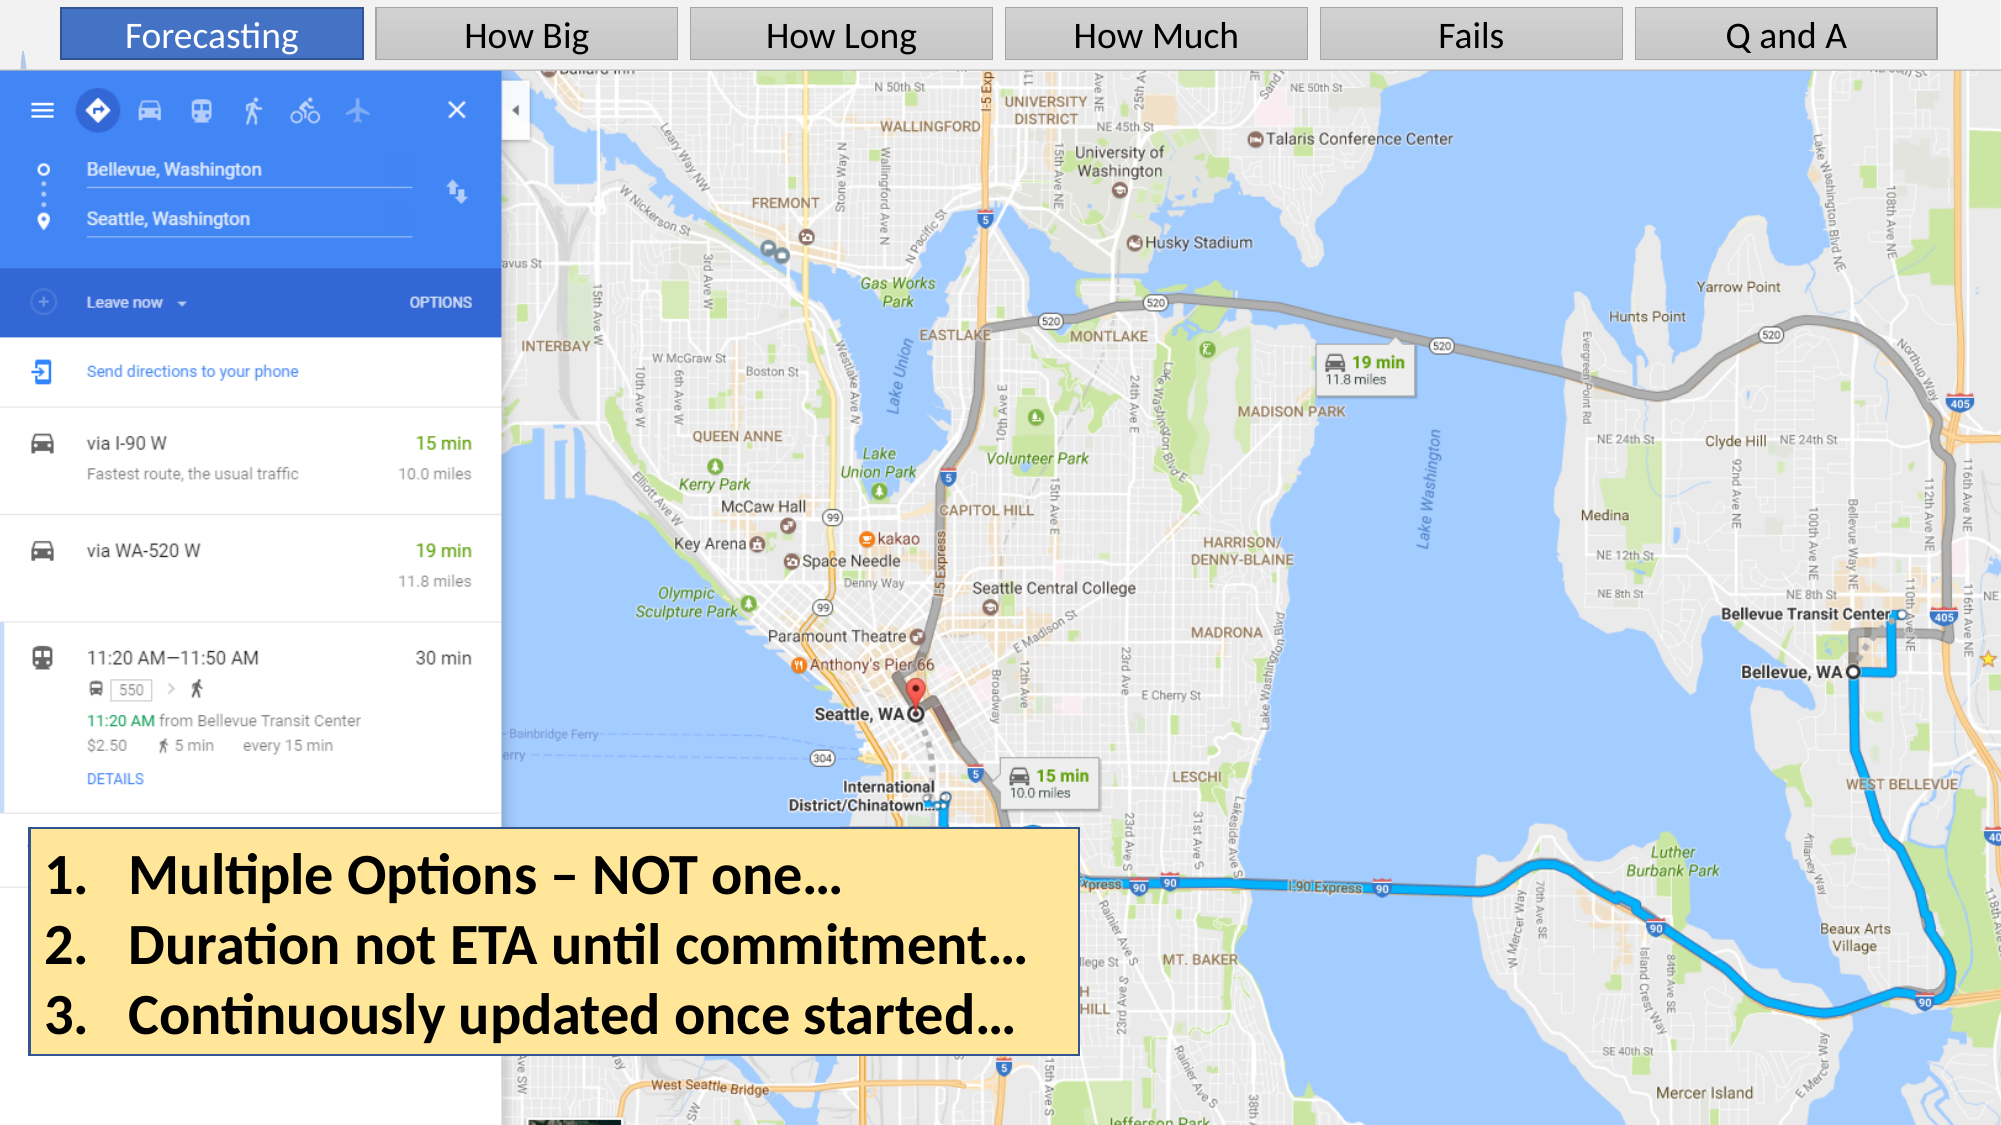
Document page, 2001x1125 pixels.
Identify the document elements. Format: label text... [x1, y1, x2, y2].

text_box How Much [1005, 7, 1308, 60]
text_box Forecasting [60, 7, 364, 60]
text_box Q and A [1635, 7, 1938, 60]
picture [0, 69, 2001, 1125]
text_box How Long [690, 7, 993, 60]
text_box Fails [1320, 7, 1623, 60]
text_box How Big [375, 7, 678, 60]
